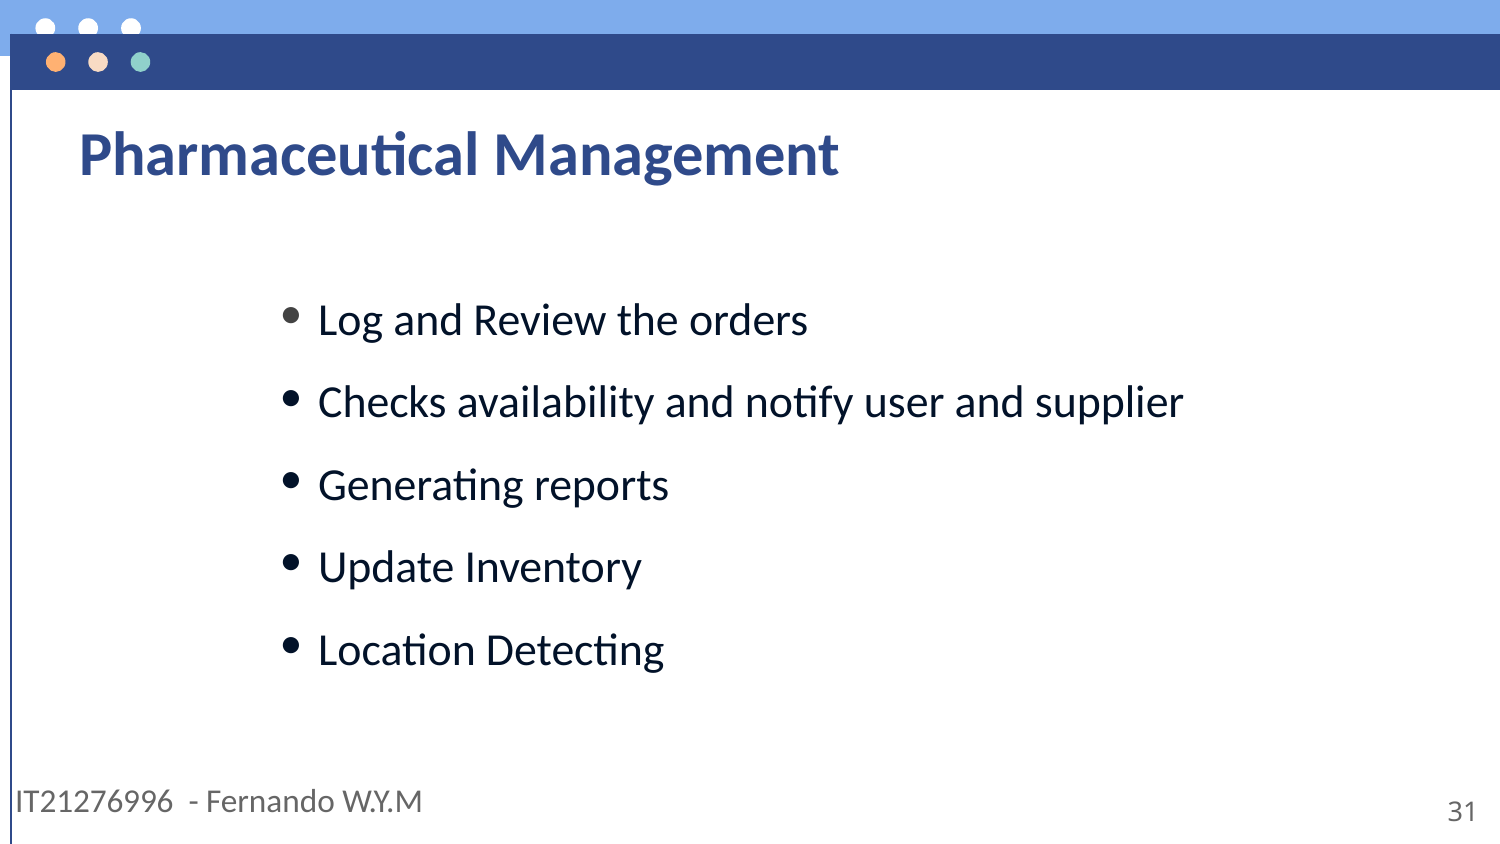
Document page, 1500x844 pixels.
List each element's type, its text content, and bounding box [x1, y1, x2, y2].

slide_number 31 [1403, 779, 1494, 844]
subtitle Log and Review the orders Checks availability and notify user and supplier Generating reports Update Inventory Location Detecting [124, 247, 1360, 779]
subtitle IT21276996 - Fernando W.Y.M [0, 764, 492, 844]
title Pharmaceutical Management [64, 98, 1330, 195]
